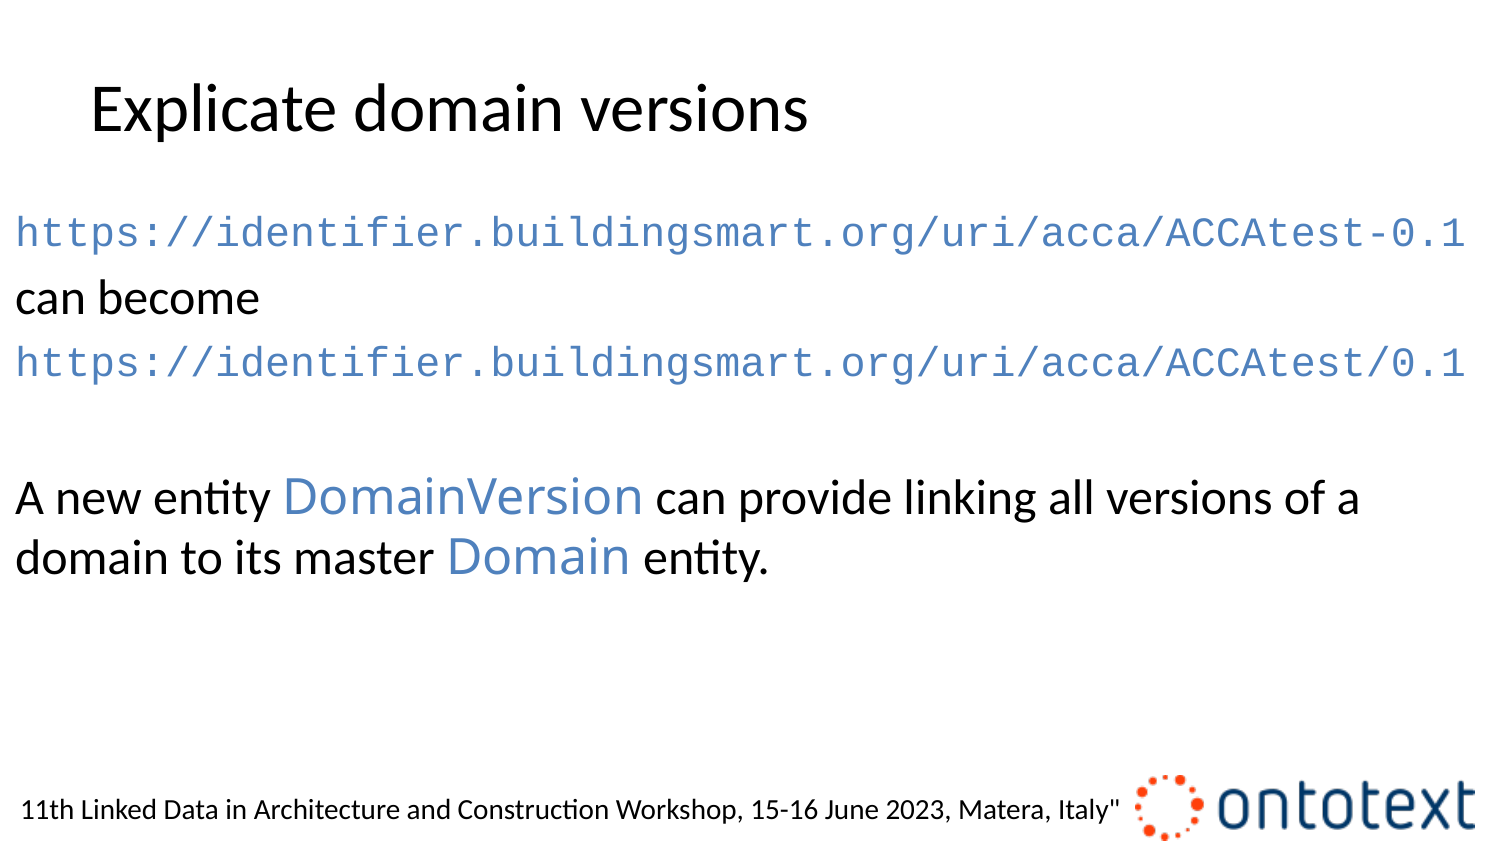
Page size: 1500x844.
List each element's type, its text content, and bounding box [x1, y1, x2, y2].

picture [1135, 775, 1476, 842]
list https://identifier.buildingsmart.org/uri/acca/ACCAtest-0.1 can become https://identifier.buildingsmart.org/uri/acca/ACCAtest/0.1 A new entity DomainVersion can provide linking all versions of a domain to its master Domain entity. [0, 196, 1500, 754]
title Explicate domain versions [75, 33, 1425, 175]
text_box 11th Linked Data in Architecture and Construction Workshop, 15-16 June 2023, Matera, Italy" [5, 775, 1133, 841]
